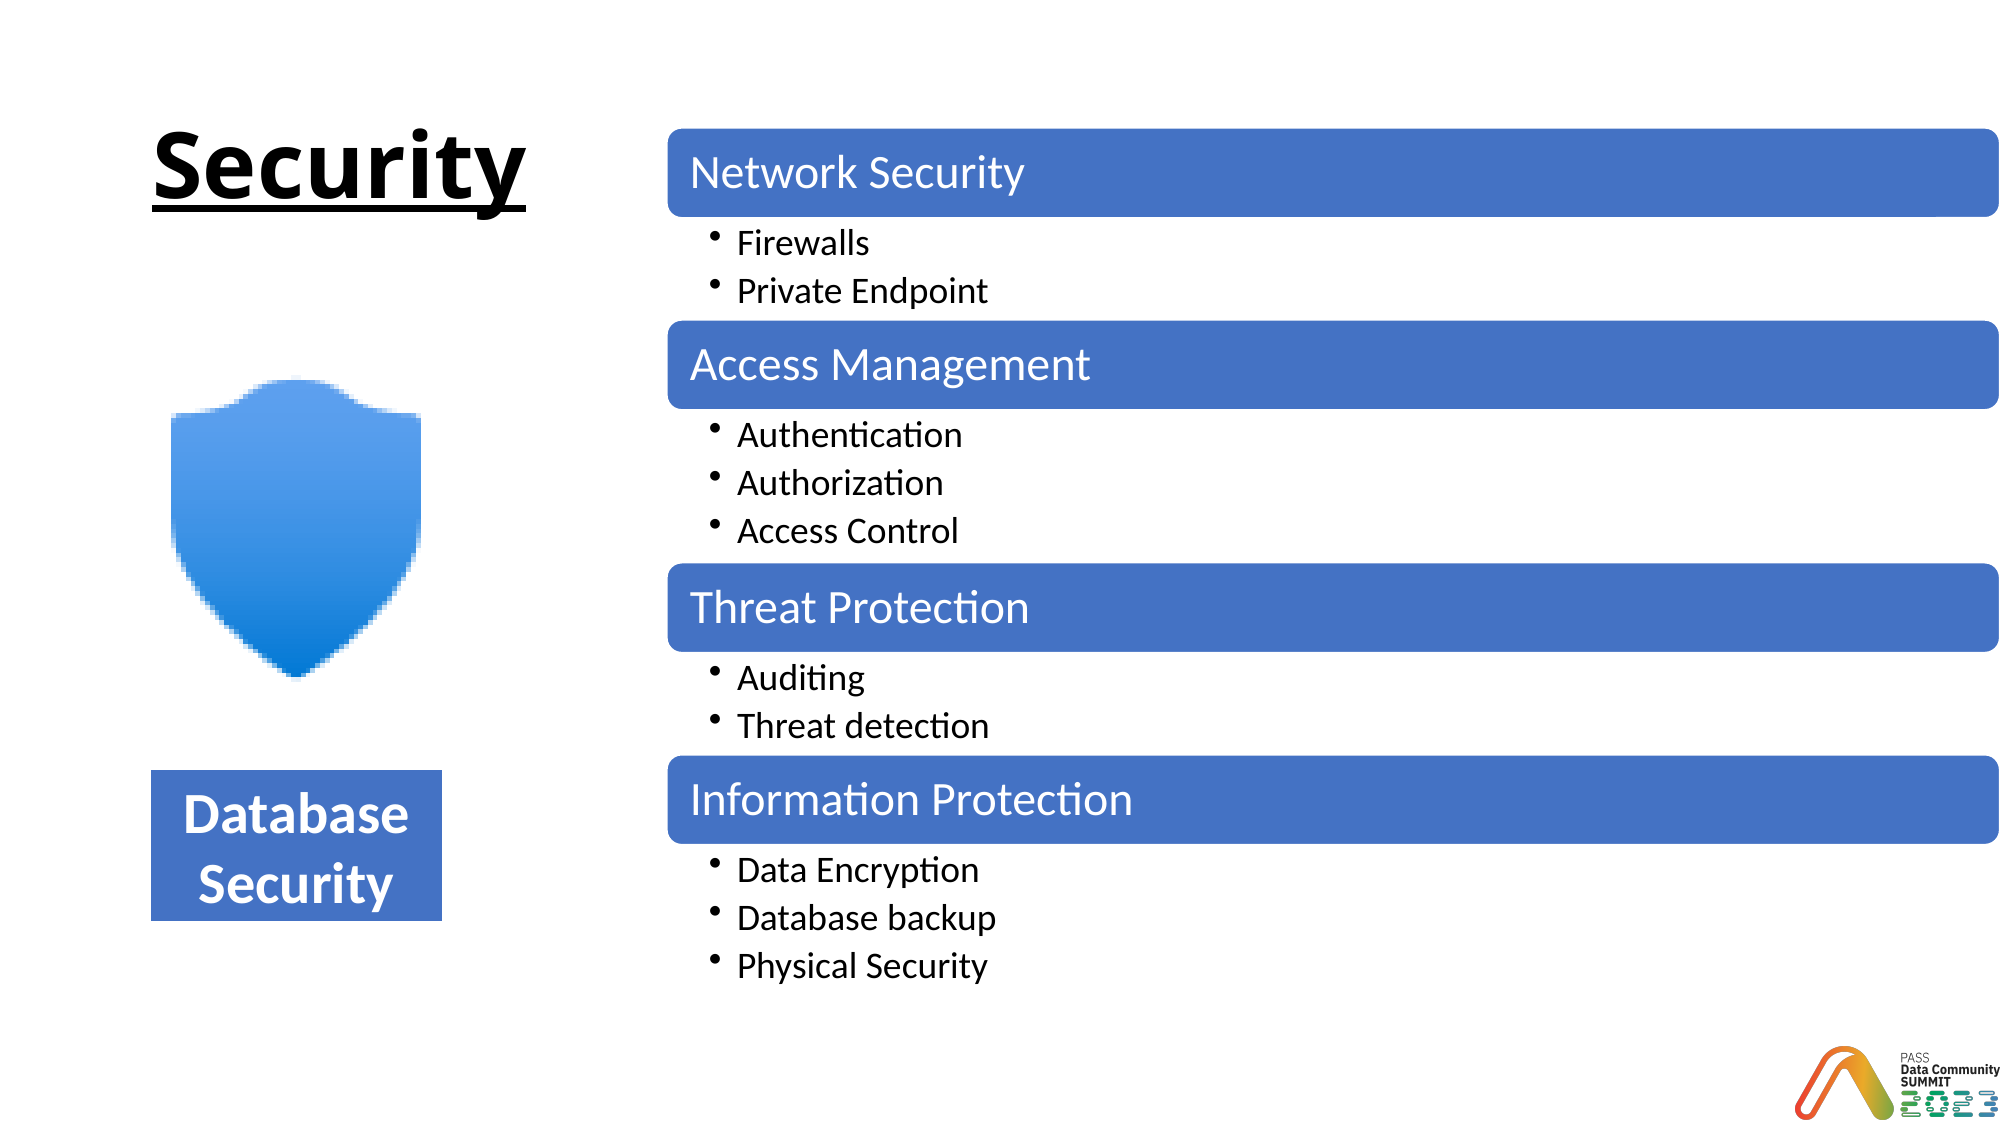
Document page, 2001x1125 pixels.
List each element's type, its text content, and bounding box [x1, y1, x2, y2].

picture [1794, 1046, 2000, 1120]
title Security [137, 59, 1863, 278]
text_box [666, 117, 2000, 1007]
text_box Database Security [148, 767, 445, 925]
picture [123, 356, 469, 702]
